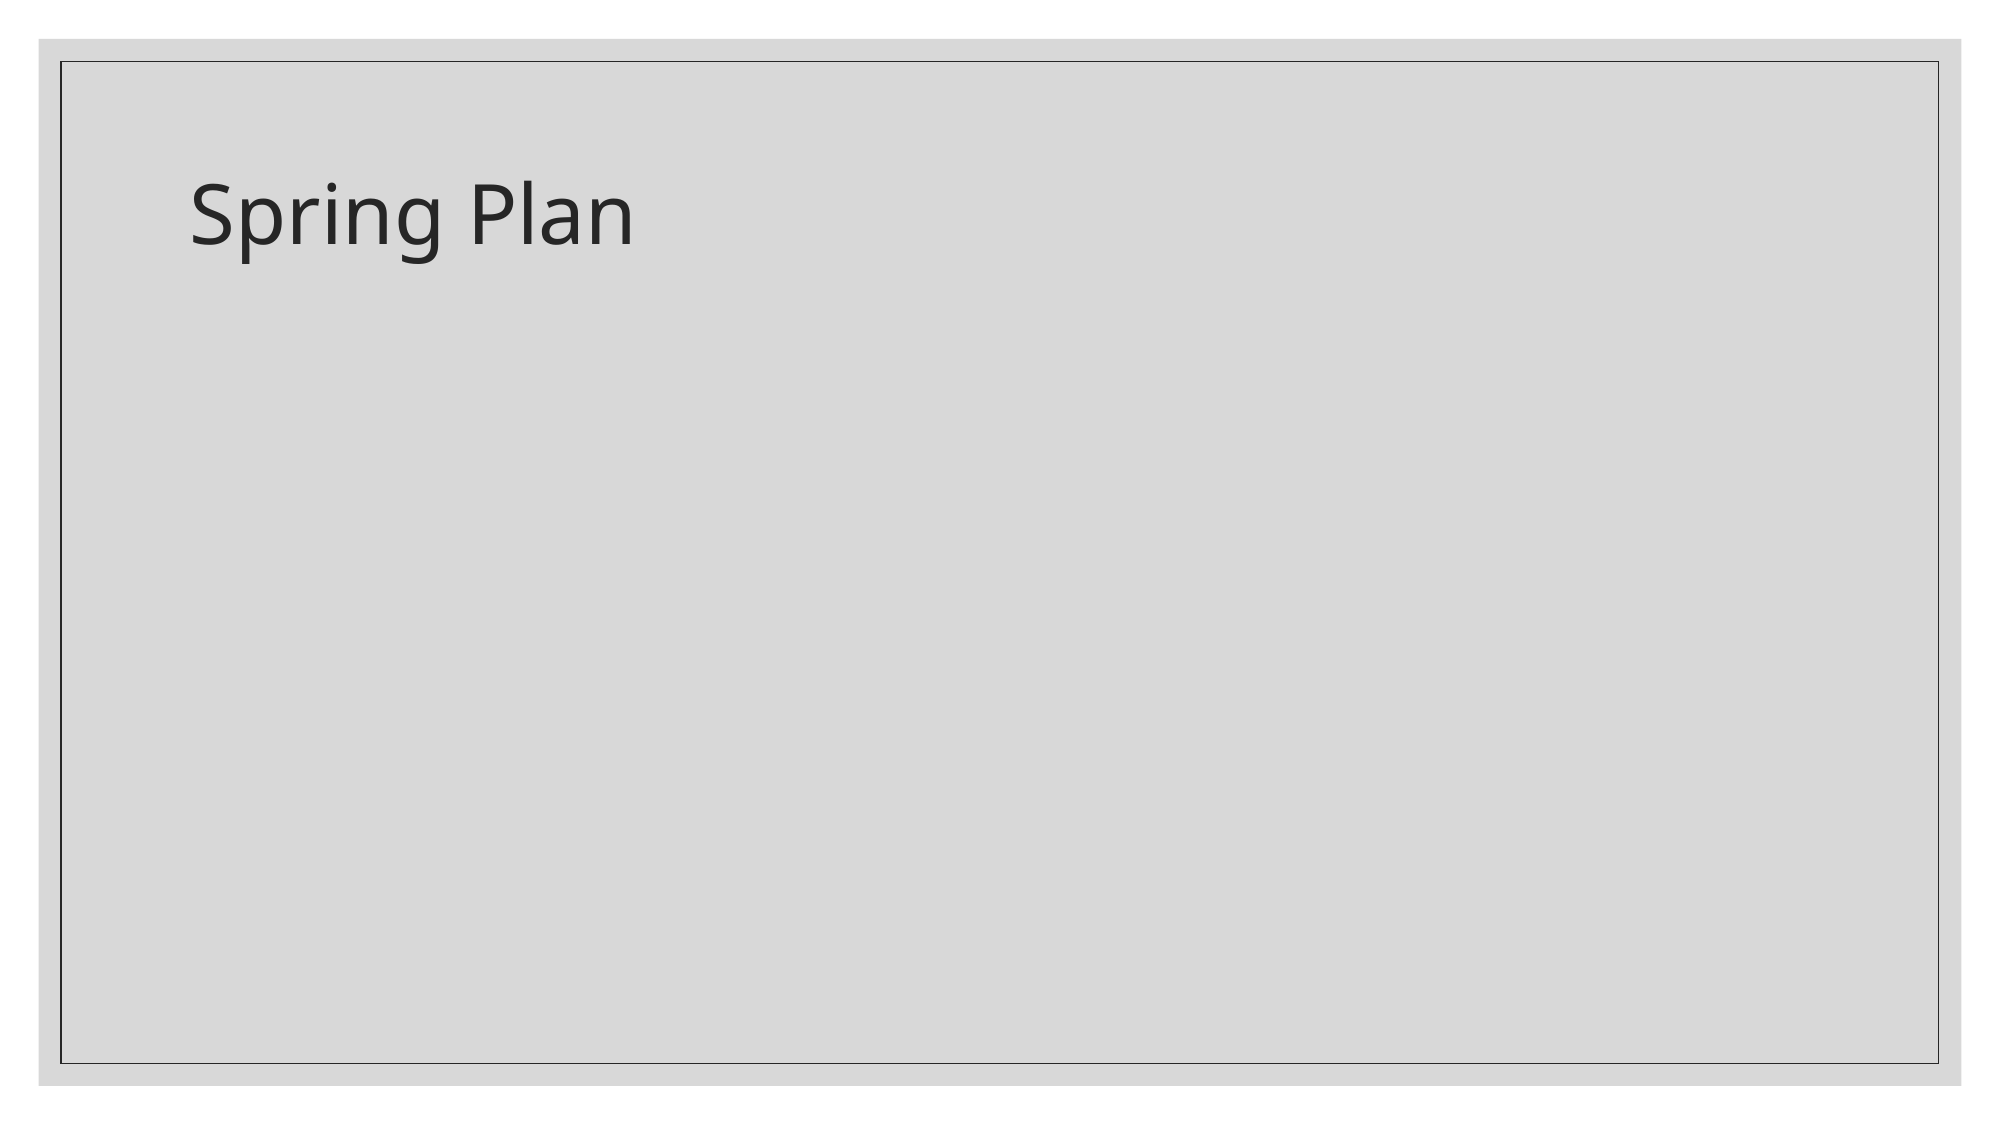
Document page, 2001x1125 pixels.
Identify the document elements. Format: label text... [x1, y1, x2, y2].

title Spring Plan [174, 105, 1825, 331]
